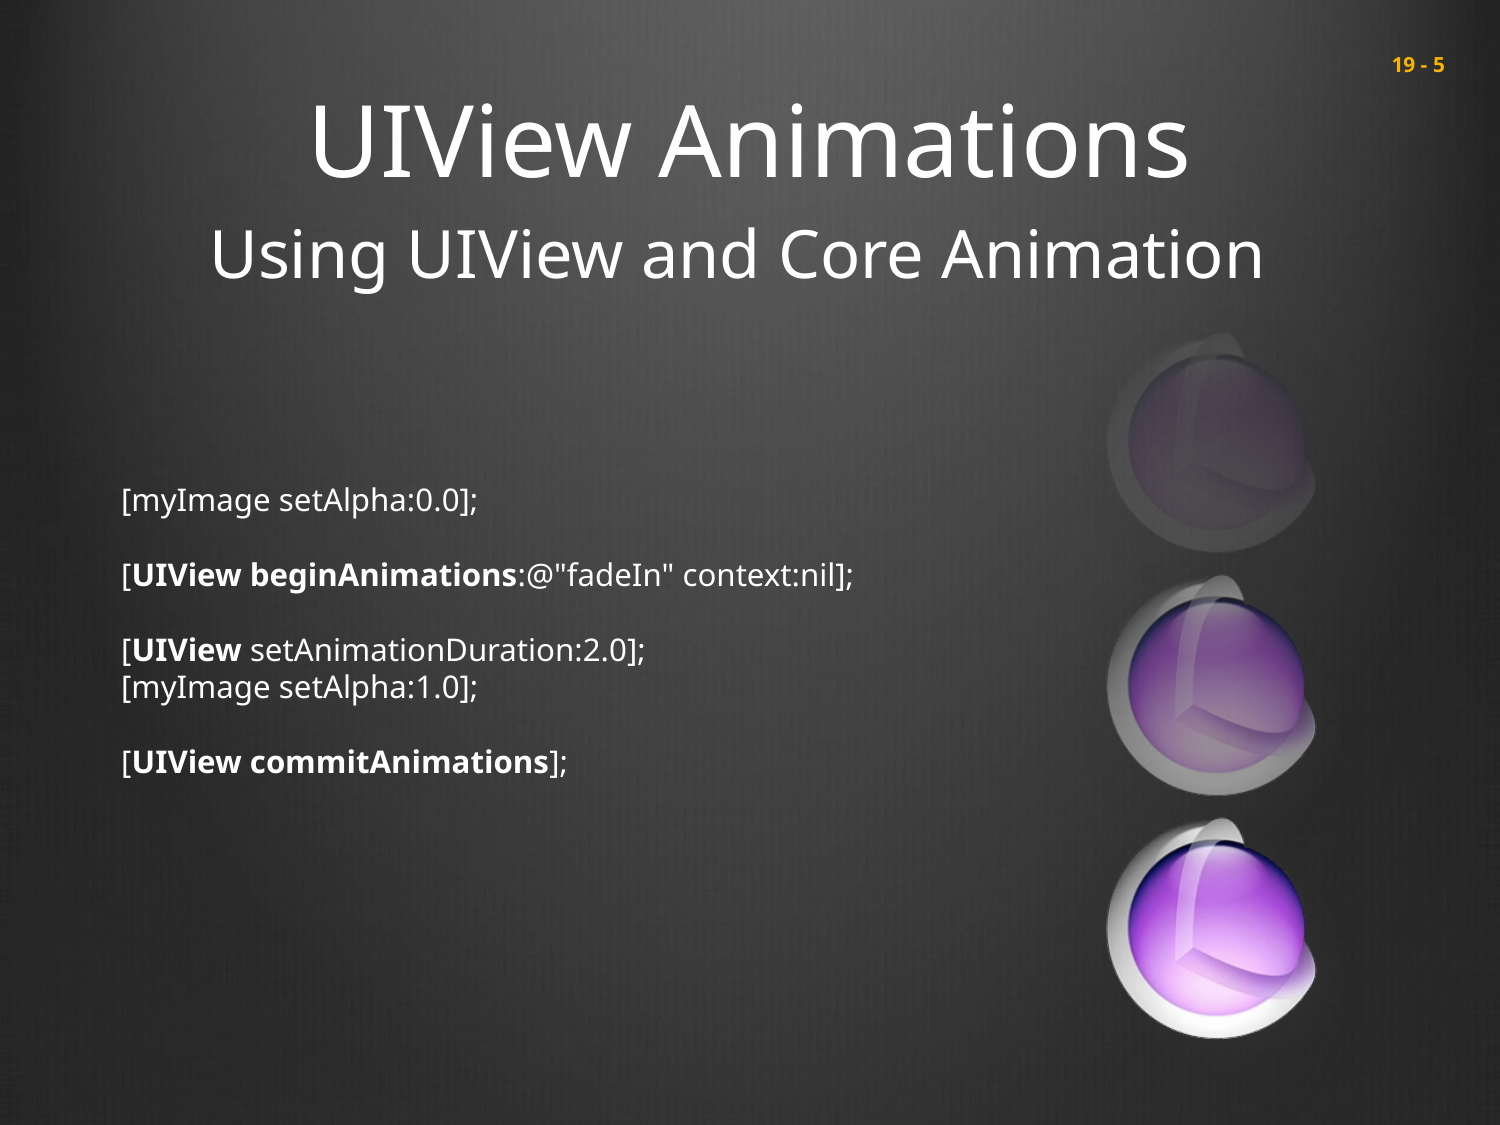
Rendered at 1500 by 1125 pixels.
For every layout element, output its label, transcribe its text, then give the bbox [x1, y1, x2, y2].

title UIView Animations [112, 19, 1388, 255]
picture [1095, 318, 1327, 1048]
text_box 19 - 5 [1306, 43, 1460, 86]
text_box Using UIView and Core Animation [194, 204, 1282, 300]
text_box [myImage setAlpha:0.0]; [UIView beginAnimations:@"fadeIn" context:nil]; [UIView setAnimationDuration:2.0]; [myImage setAlpha:1.0]; [UIView commitAnimations]; [106, 472, 1091, 787]
